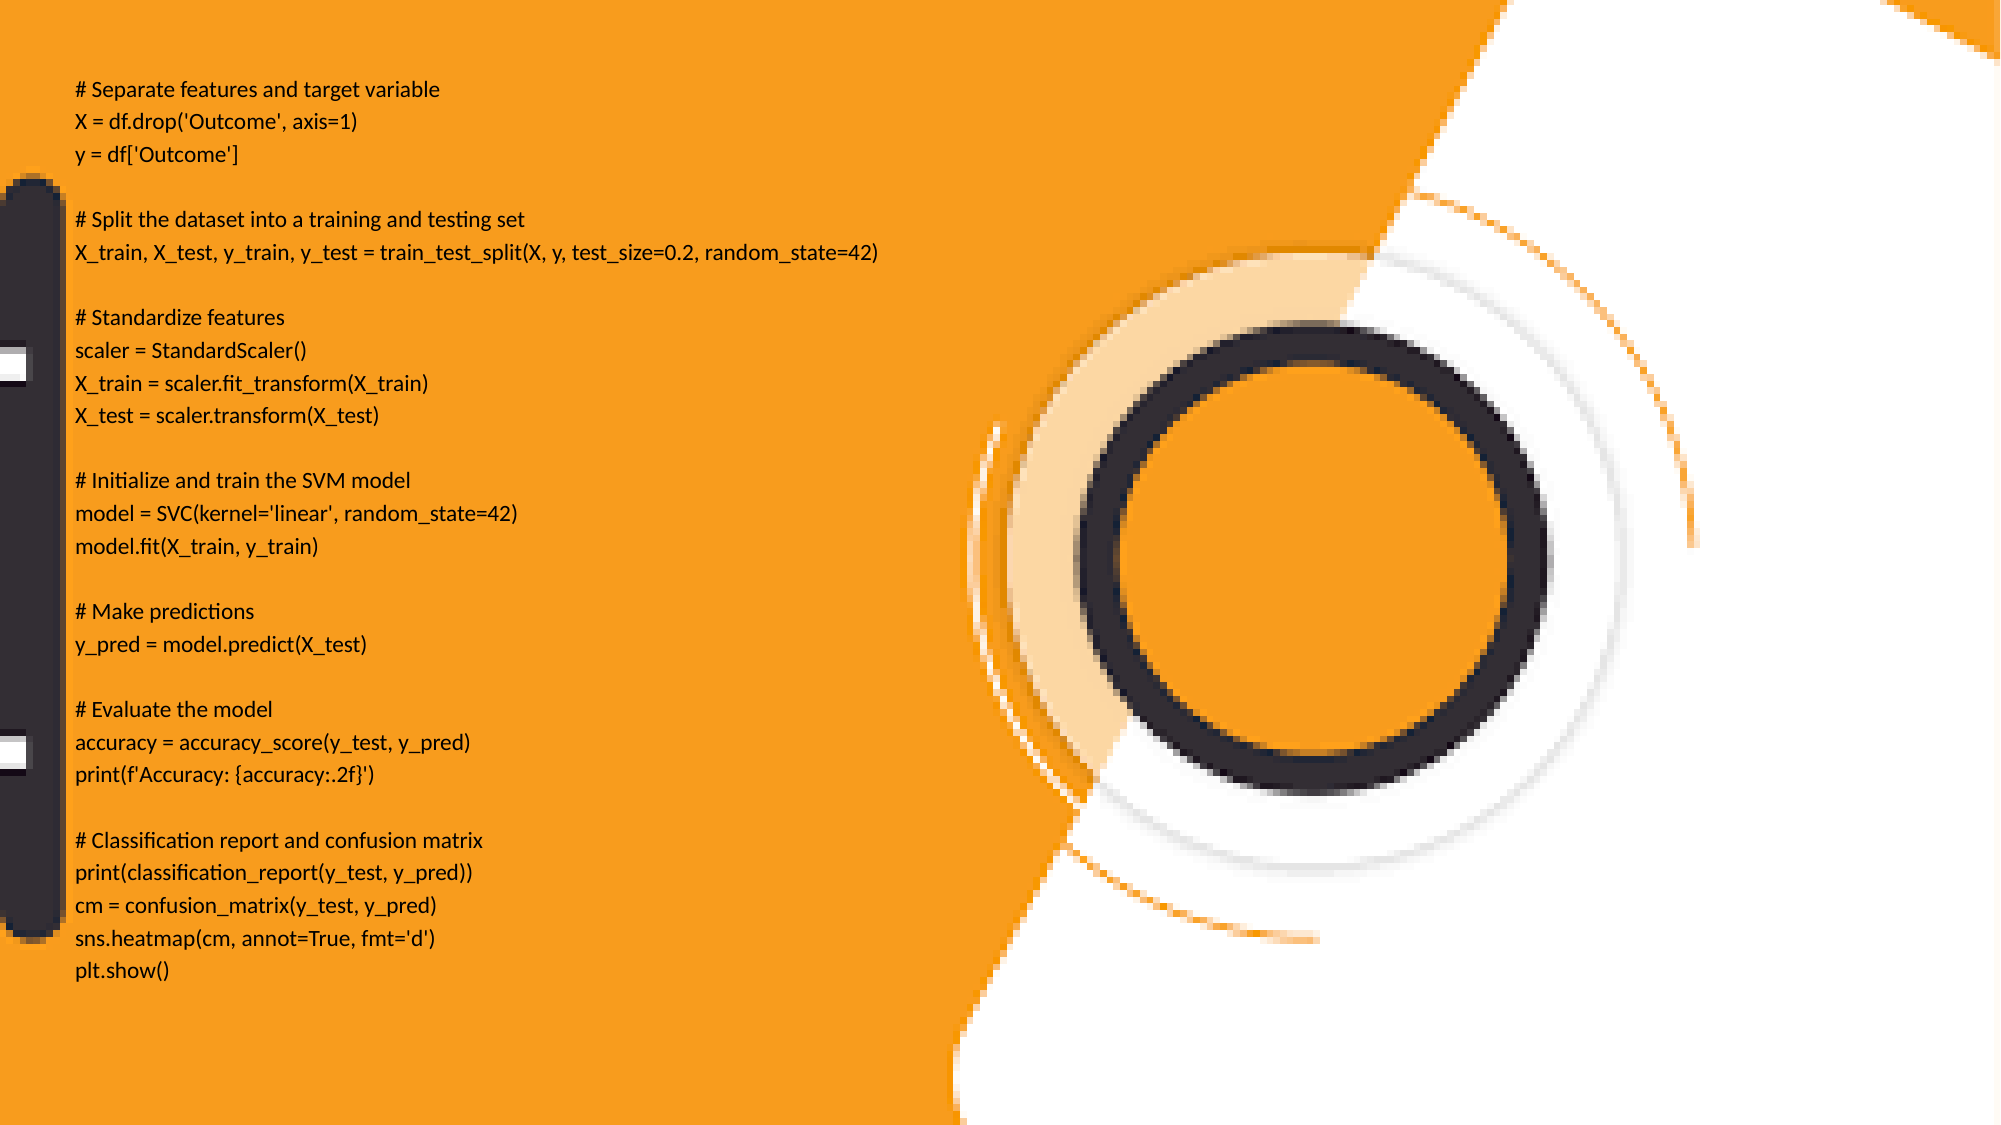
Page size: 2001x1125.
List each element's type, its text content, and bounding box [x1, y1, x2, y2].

picture [0, 0, 2001, 1125]
list # Separate features and target variable X = df.drop('Outcome', axis=1) y = df['Outcome'] # Split the dataset into a training and testing set X_train, X_test, y_train, y_test = train_test_split(X, y, test_size=0.2, random_state=42) # Standardize features scaler = StandardScaler() X_train = scaler.fit_transform(X_train) X_test = scaler.transform(X_test) # Initialize and train the SVM model model = SVC(kernel='linear', random_state=42) model.fit(X_train, y_train) # Make predictions y_pred = model.predict(X_test) # Evaluate the model accuracy = accuracy_score(y_test, y_pred) print(f'Accuracy: {accuracy:.2f}') # Classification report and confusion matrix print(classification_report(y_test, y_pred)) cm = confusion_matrix(y_test, y_pred) sns.heatmap(cm, annot=True, fmt='d') plt.show() [60, 33, 1900, 1005]
